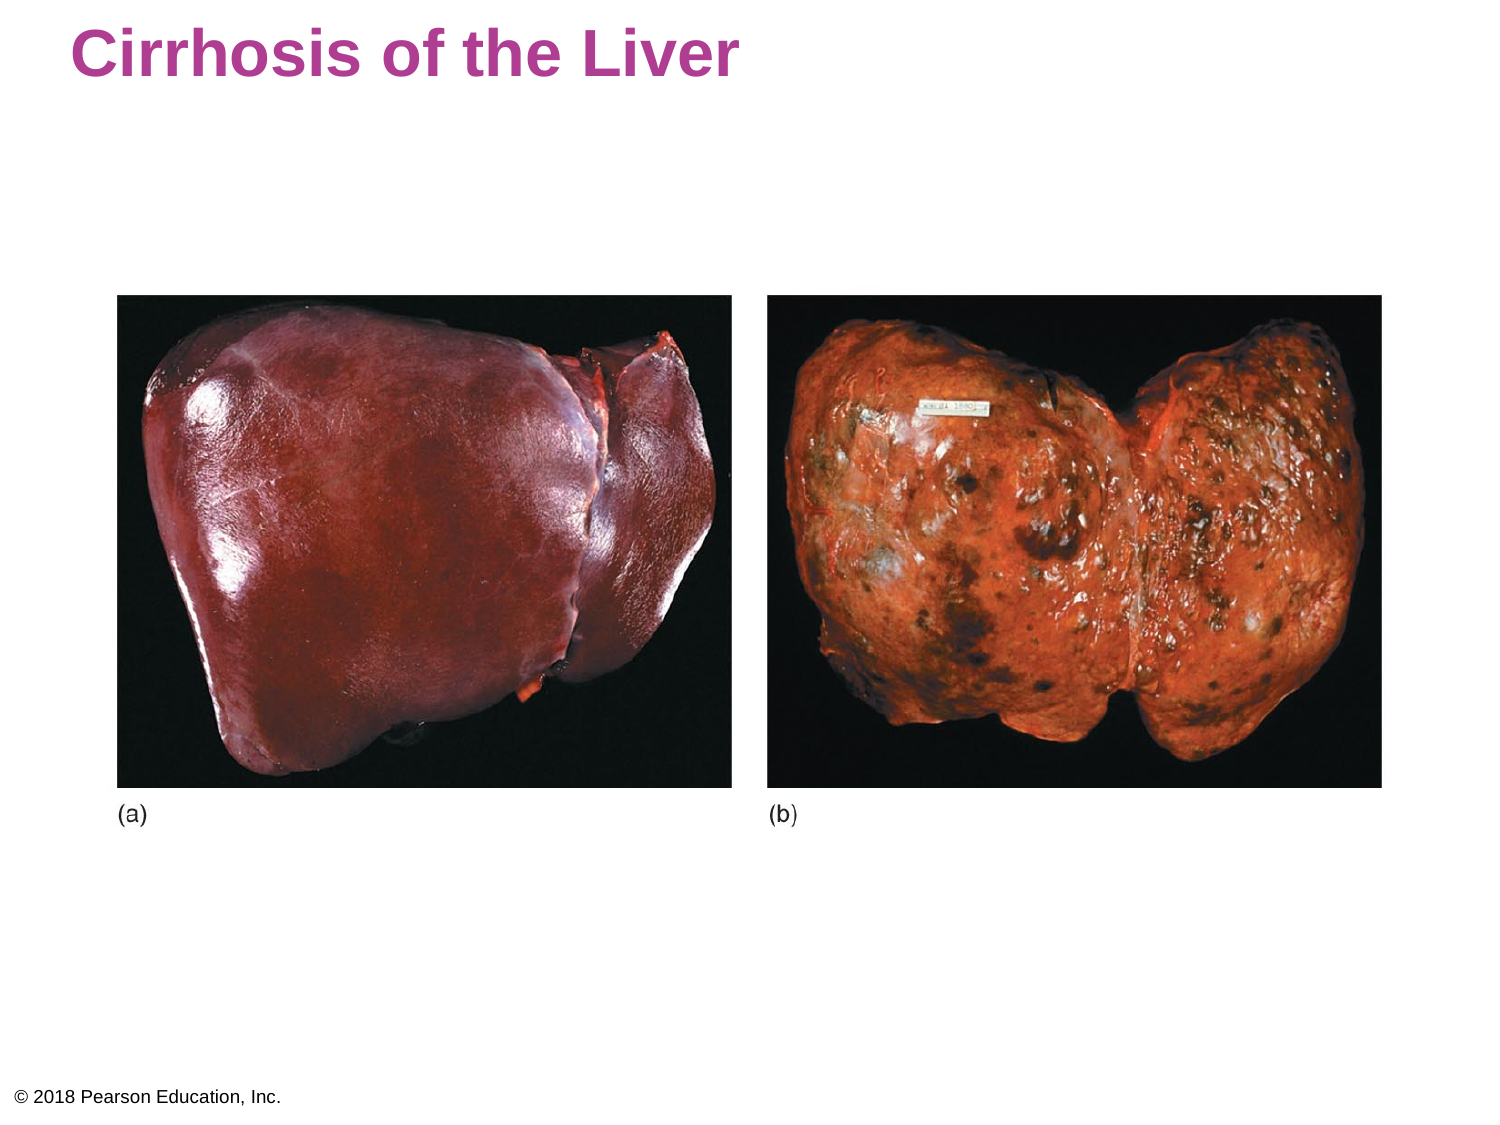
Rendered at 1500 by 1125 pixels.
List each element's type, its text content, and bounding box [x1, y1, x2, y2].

footer © 2018 Pearson Education, Inc. [14, 1084, 900, 1115]
picture [107, 285, 1391, 837]
title Cirrhosis of the Liver [0, 1, 1496, 97]
